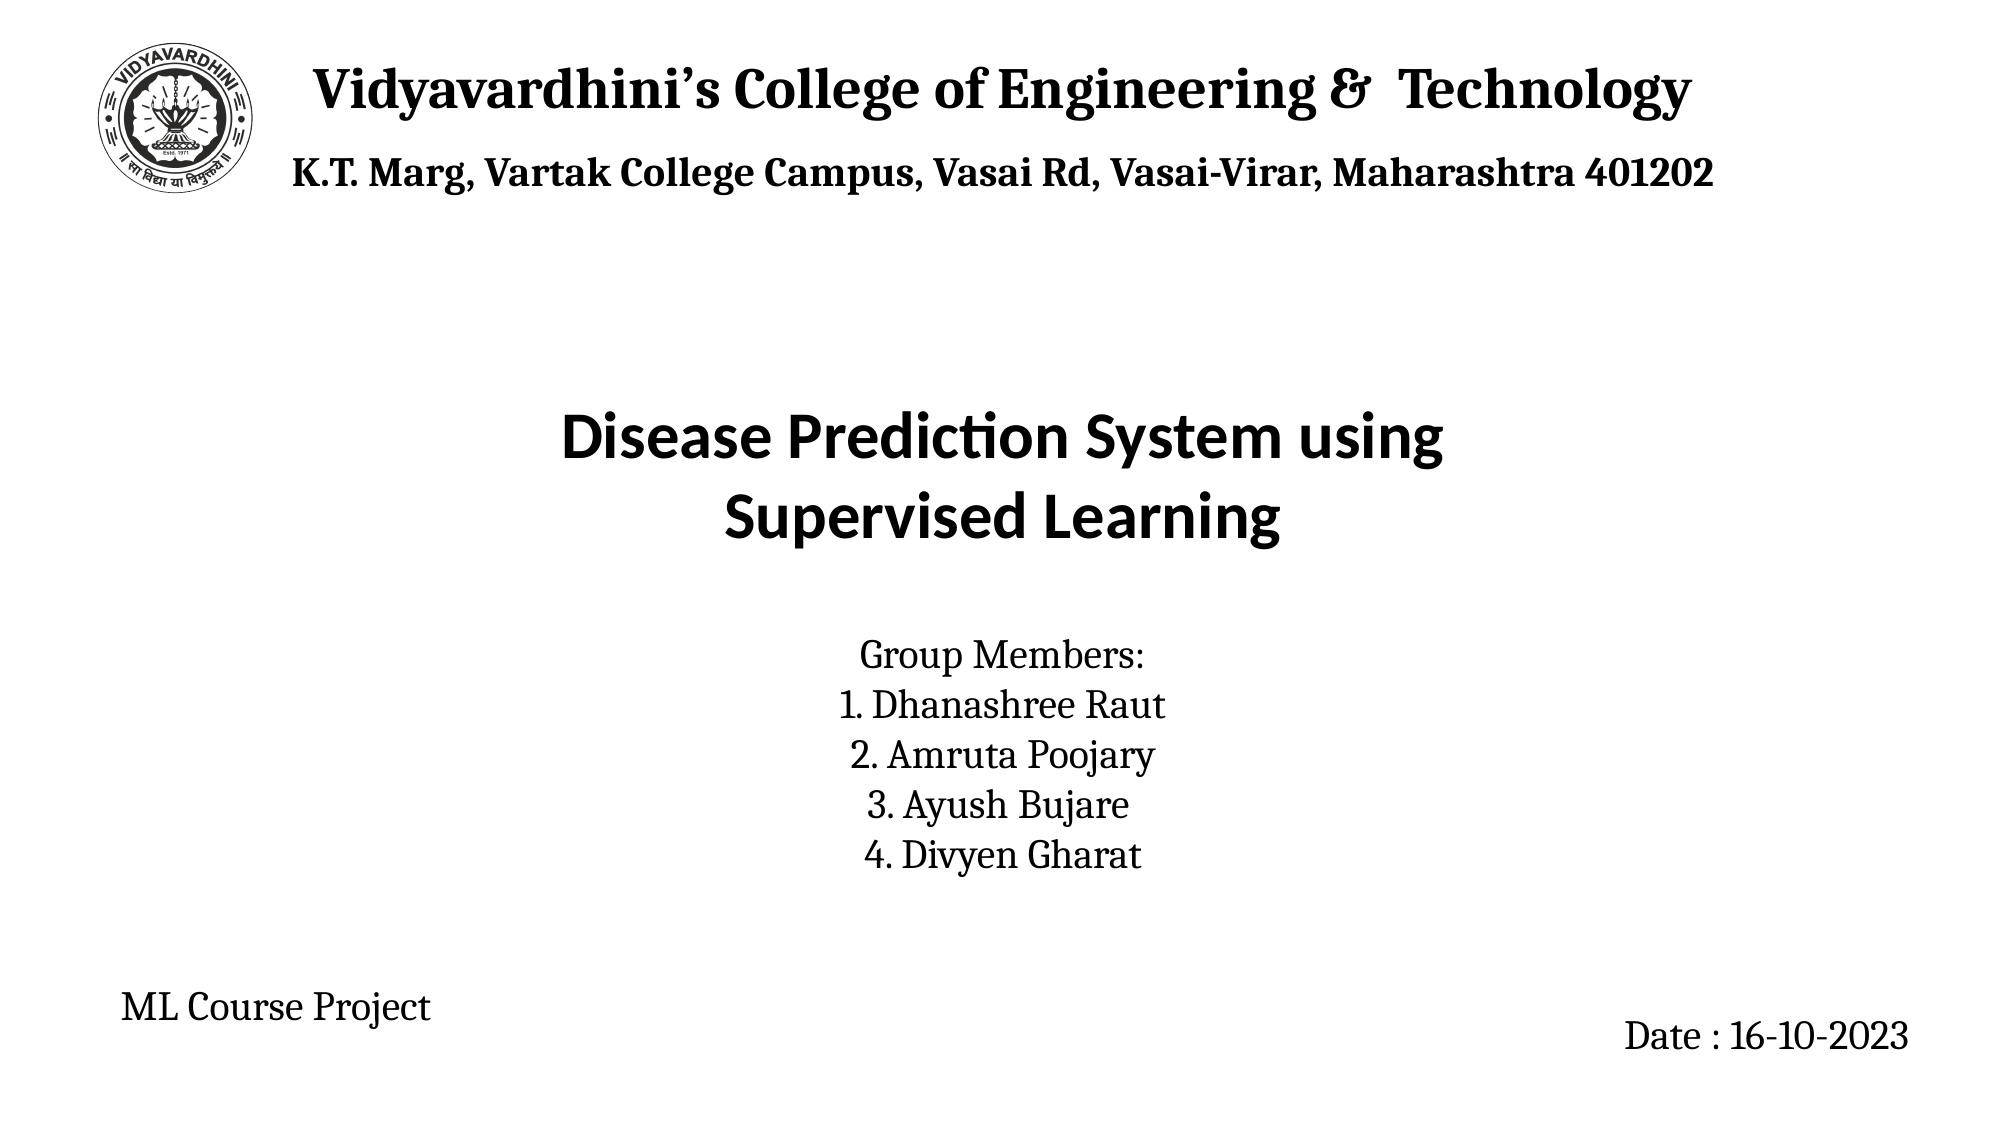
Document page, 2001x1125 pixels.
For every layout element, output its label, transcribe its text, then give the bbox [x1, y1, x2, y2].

footer ML Course Project [38, 973, 514, 1034]
text_box [97, 42, 253, 194]
text_box Disease Prediction System using Supervised Learning [418, 384, 1588, 559]
text_box Group Members: 1. Dhanashree Raut 2. Amruta Poojary 3. Ayush Bujare 4. Divyen Gharat [628, 619, 1378, 885]
text_box Date : 16-10-2023 [1609, 1000, 1925, 1066]
text_box Vidyavardhini’s College of Engineering & Technology K.T. Marg, Vartak College Campus, Vasai Rd, Vasai-Virar, Maharashtra 401202 [276, 42, 1731, 203]
